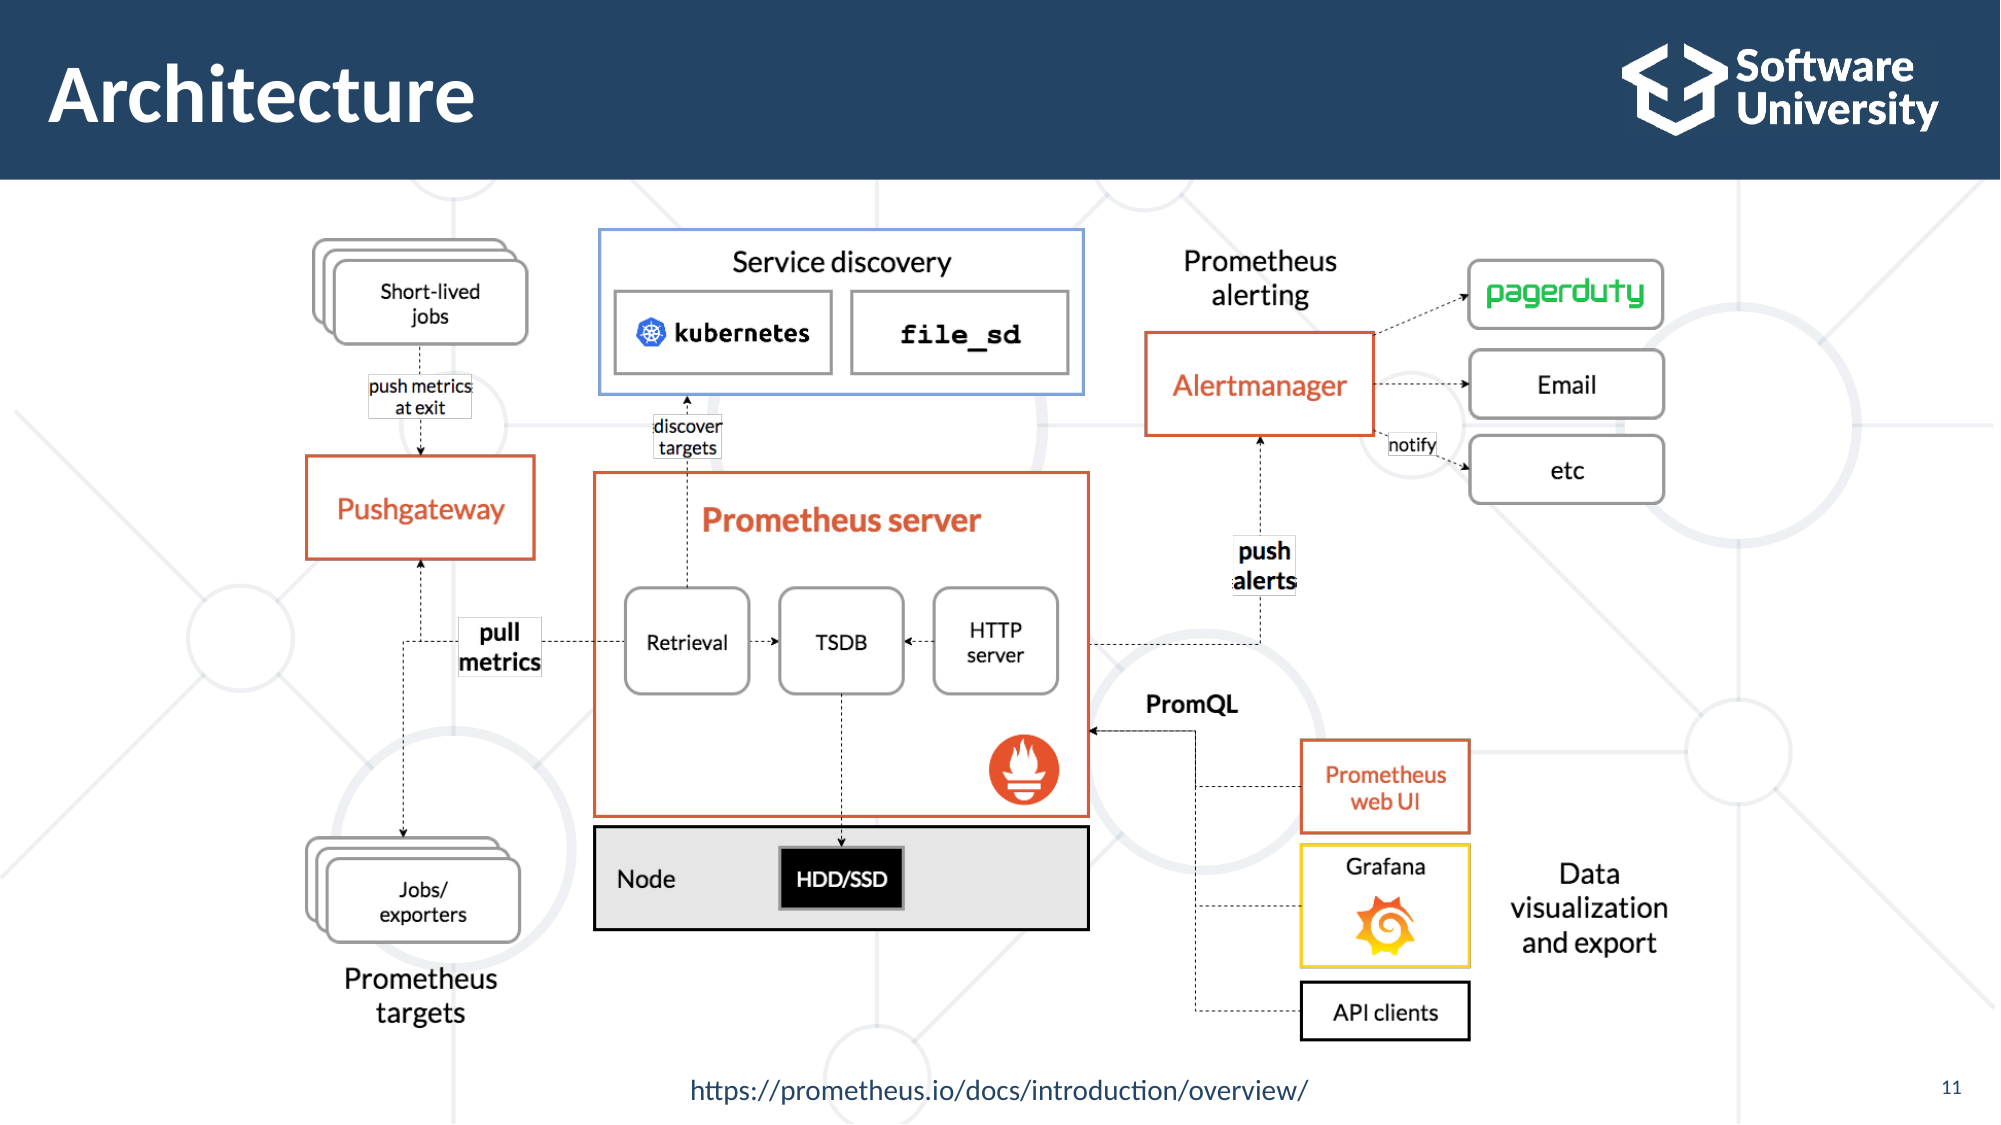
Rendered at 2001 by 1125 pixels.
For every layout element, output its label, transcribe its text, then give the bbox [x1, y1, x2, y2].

slide_number 11 [1897, 1070, 1968, 1103]
text_box https://prometheus.io/docs/introduction/overview/ [666, 1071, 1333, 1124]
title Architecture [31, 16, 1591, 162]
picture [304, 228, 1695, 1063]
picture [1622, 43, 1939, 136]
